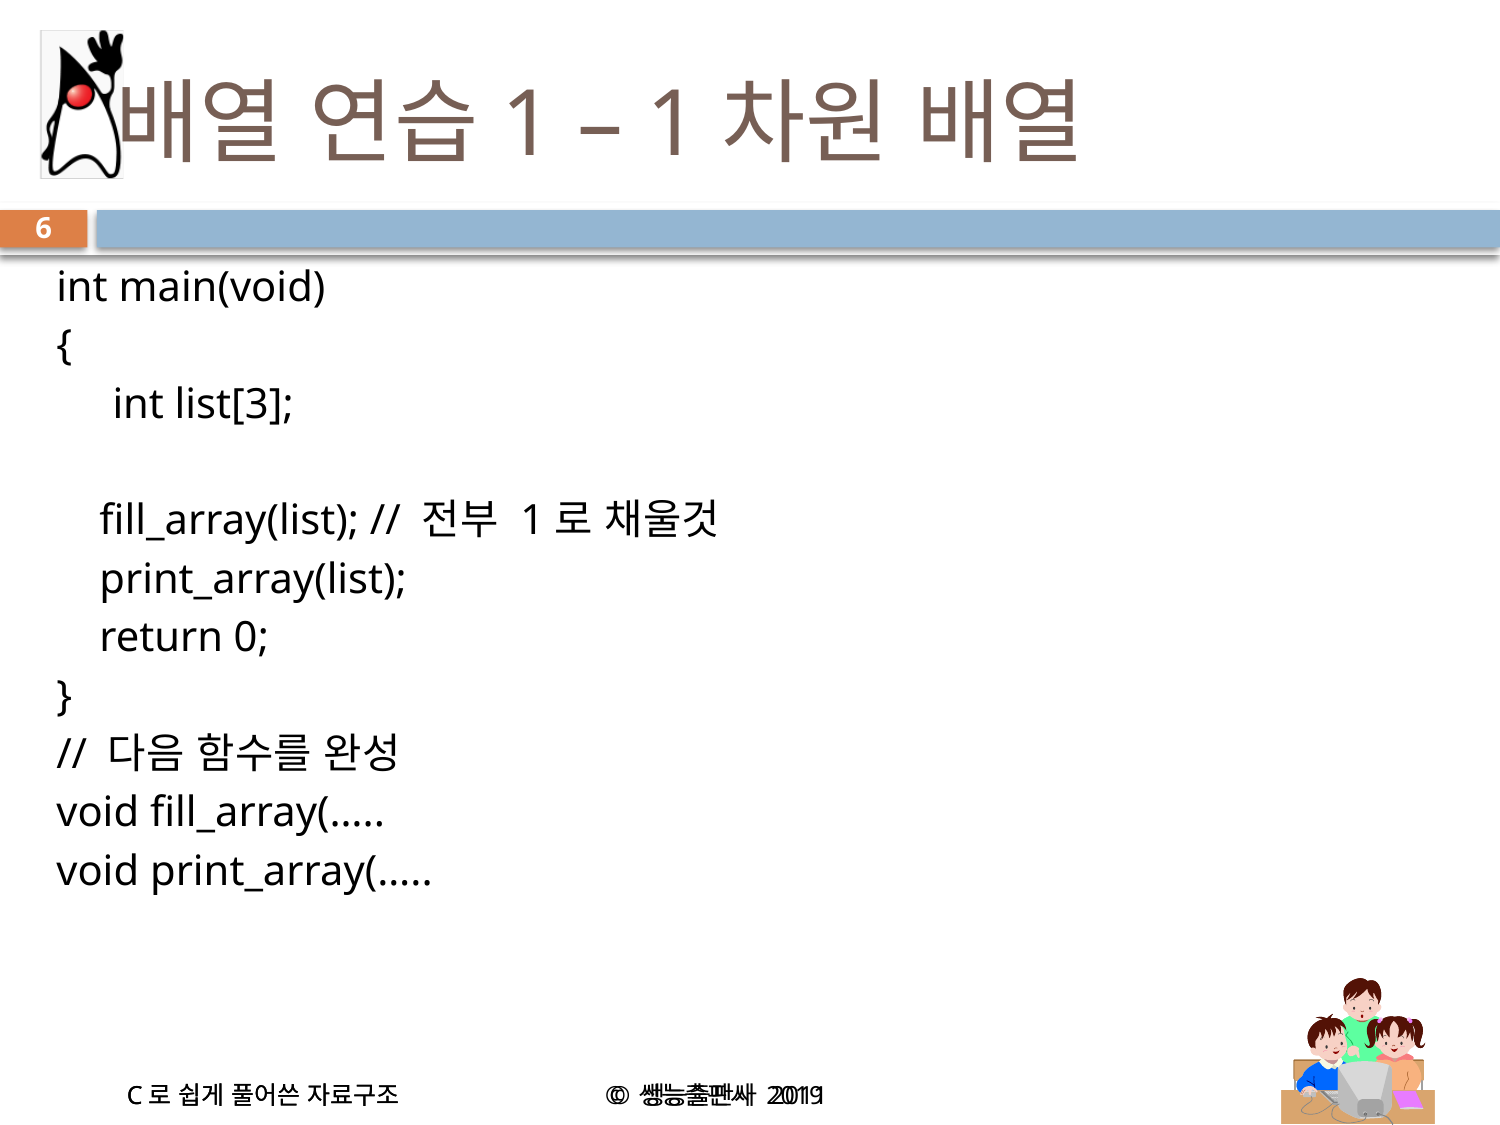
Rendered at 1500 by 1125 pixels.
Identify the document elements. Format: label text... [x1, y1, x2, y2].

title 배열 연습1 – 1차원 배열 [100, 37, 1438, 200]
picture [39, 30, 124, 179]
text_box int main(void) { int list[3]; fill_array(list); // 전부 1로 채울것 print_array(list); return 0; } // 다음 함수를 완성 void fill_array(….. void print_array(….. [41, 252, 824, 1072]
list [99, 200, 640, 252]
slide_number 6 [0, 208, 88, 249]
